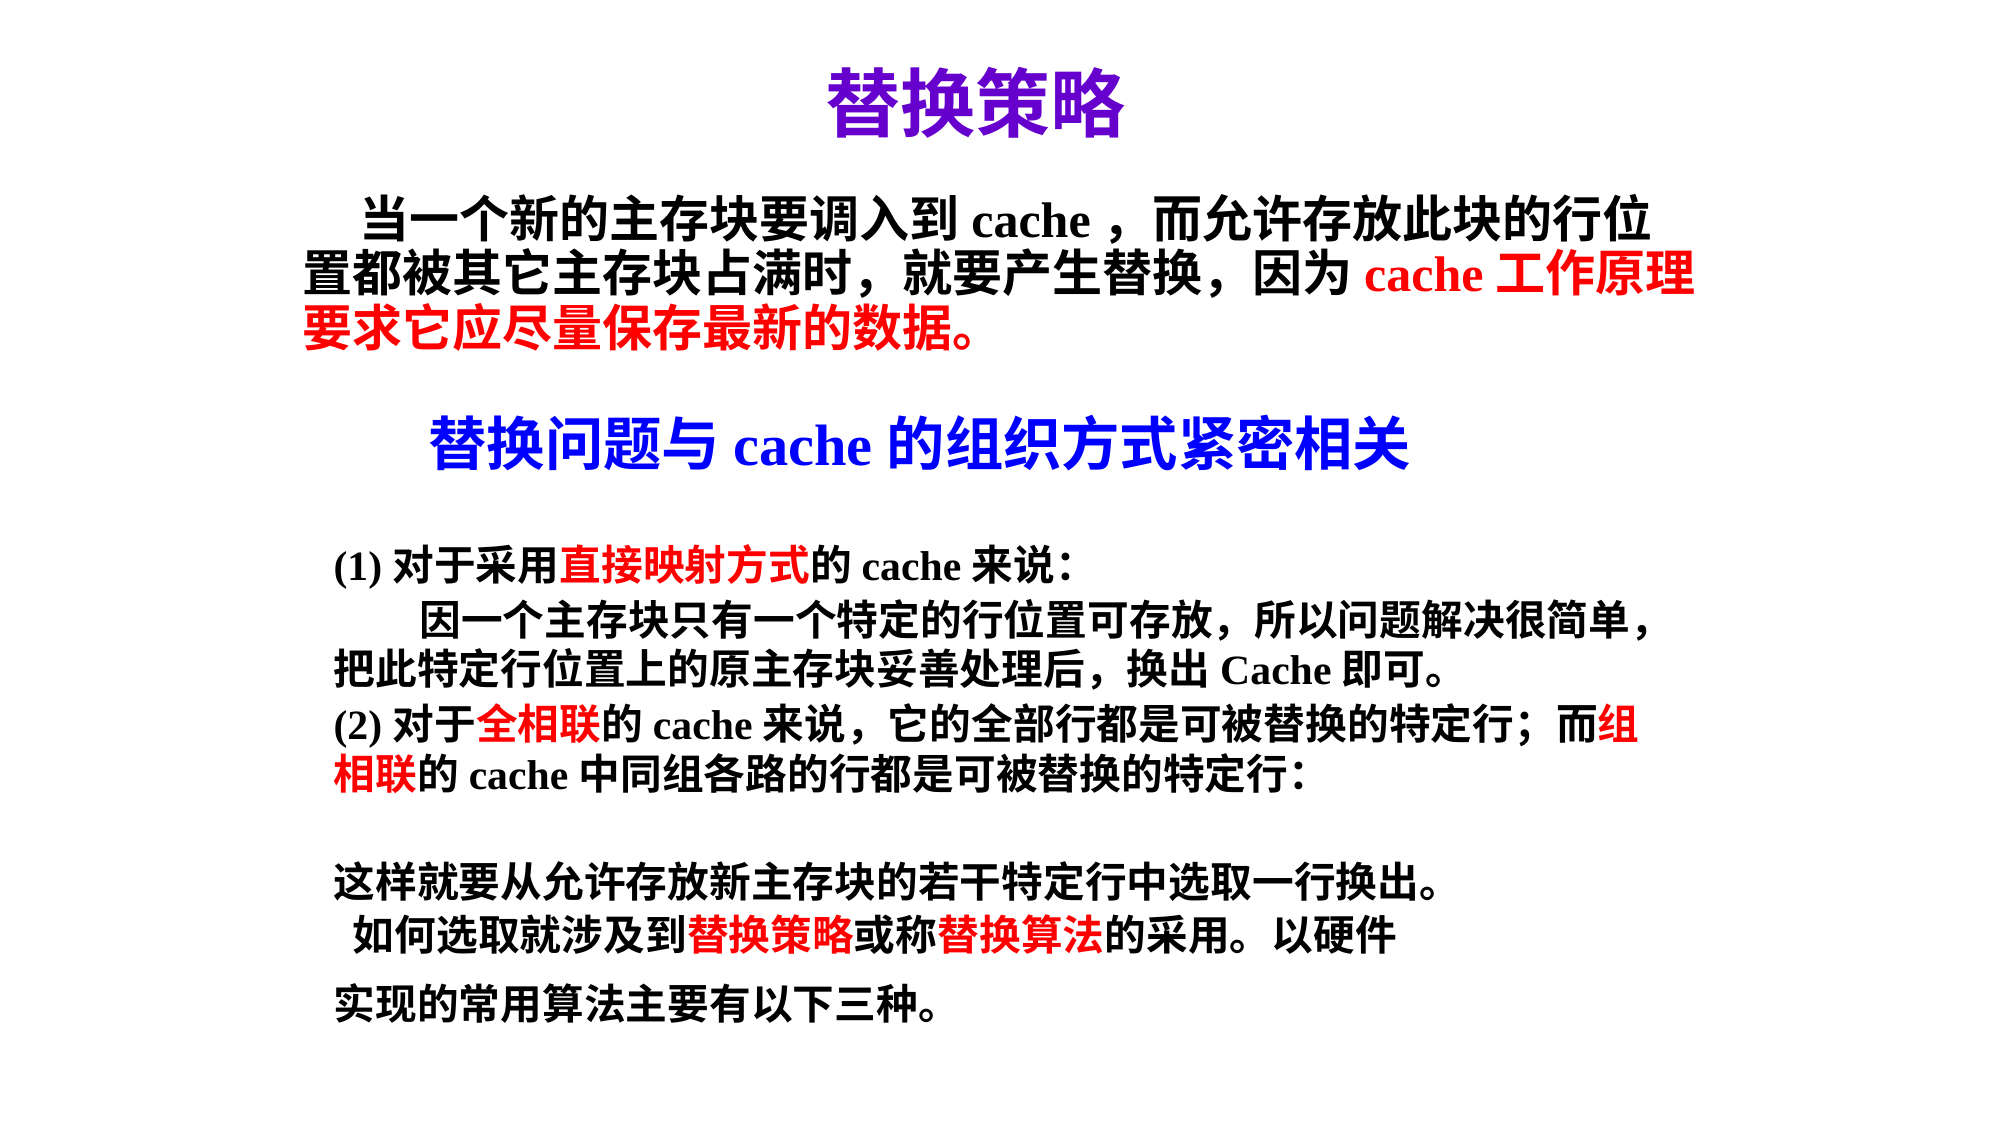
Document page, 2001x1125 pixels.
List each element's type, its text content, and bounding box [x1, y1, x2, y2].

text_box 当一个新的主存块要调入到cache，而允许存放此块的行位置都被其它主存块占满时，就要产生替换，因为cache工作原理要求它应尽量保存最新的数据。 [287, 187, 1713, 365]
text_box (1)对于采用直接映射方式的cache来说： 因一个主存块只有一个特定的行位置可存放，所以问题解决很简单，把此特定行位置上的原主存块妥善处理后，换出Cache即可。 (2)对于全相联的cache来说，它的全部行都是可被替换的特定行；而组相联的cache中同组各路的行都是可被替换的特定行： 这样就要从允许存放新主存块的若干特定行中选取一行换出。 如何选取就涉及到替换策略或称替换算法的采用。以硬件 实现的常用算法主要有以下三种。 [318, 531, 1682, 1035]
text_box 替换问题与cache的组织方式紧密相关 [413, 399, 1426, 485]
text_box 替换策略 [810, 66, 1161, 148]
